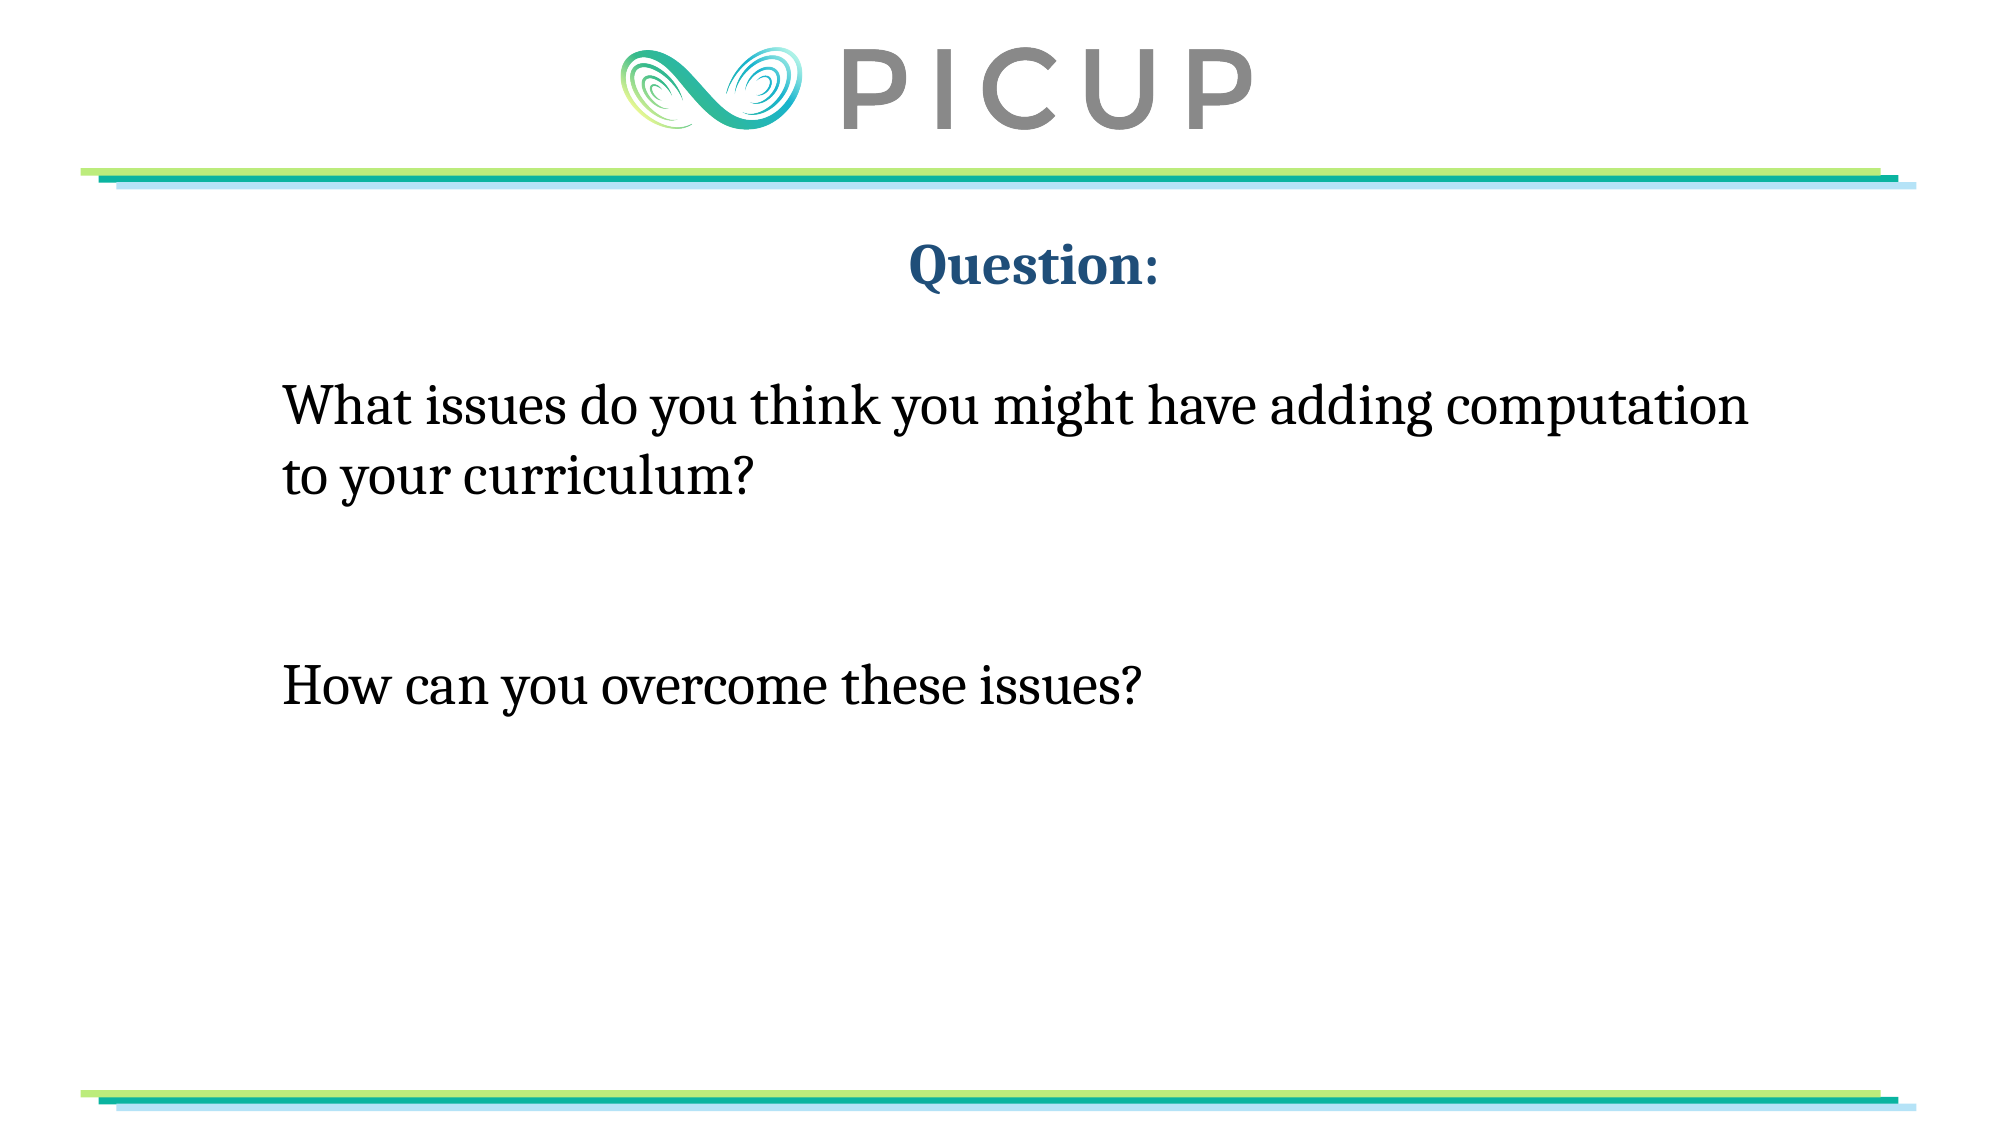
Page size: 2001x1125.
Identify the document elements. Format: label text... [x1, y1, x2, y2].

picture [560, 0, 1311, 168]
text_box Question: What issues do you think you might have adding computation to your curriculum? How can you overcome these issues? [267, 218, 1802, 724]
